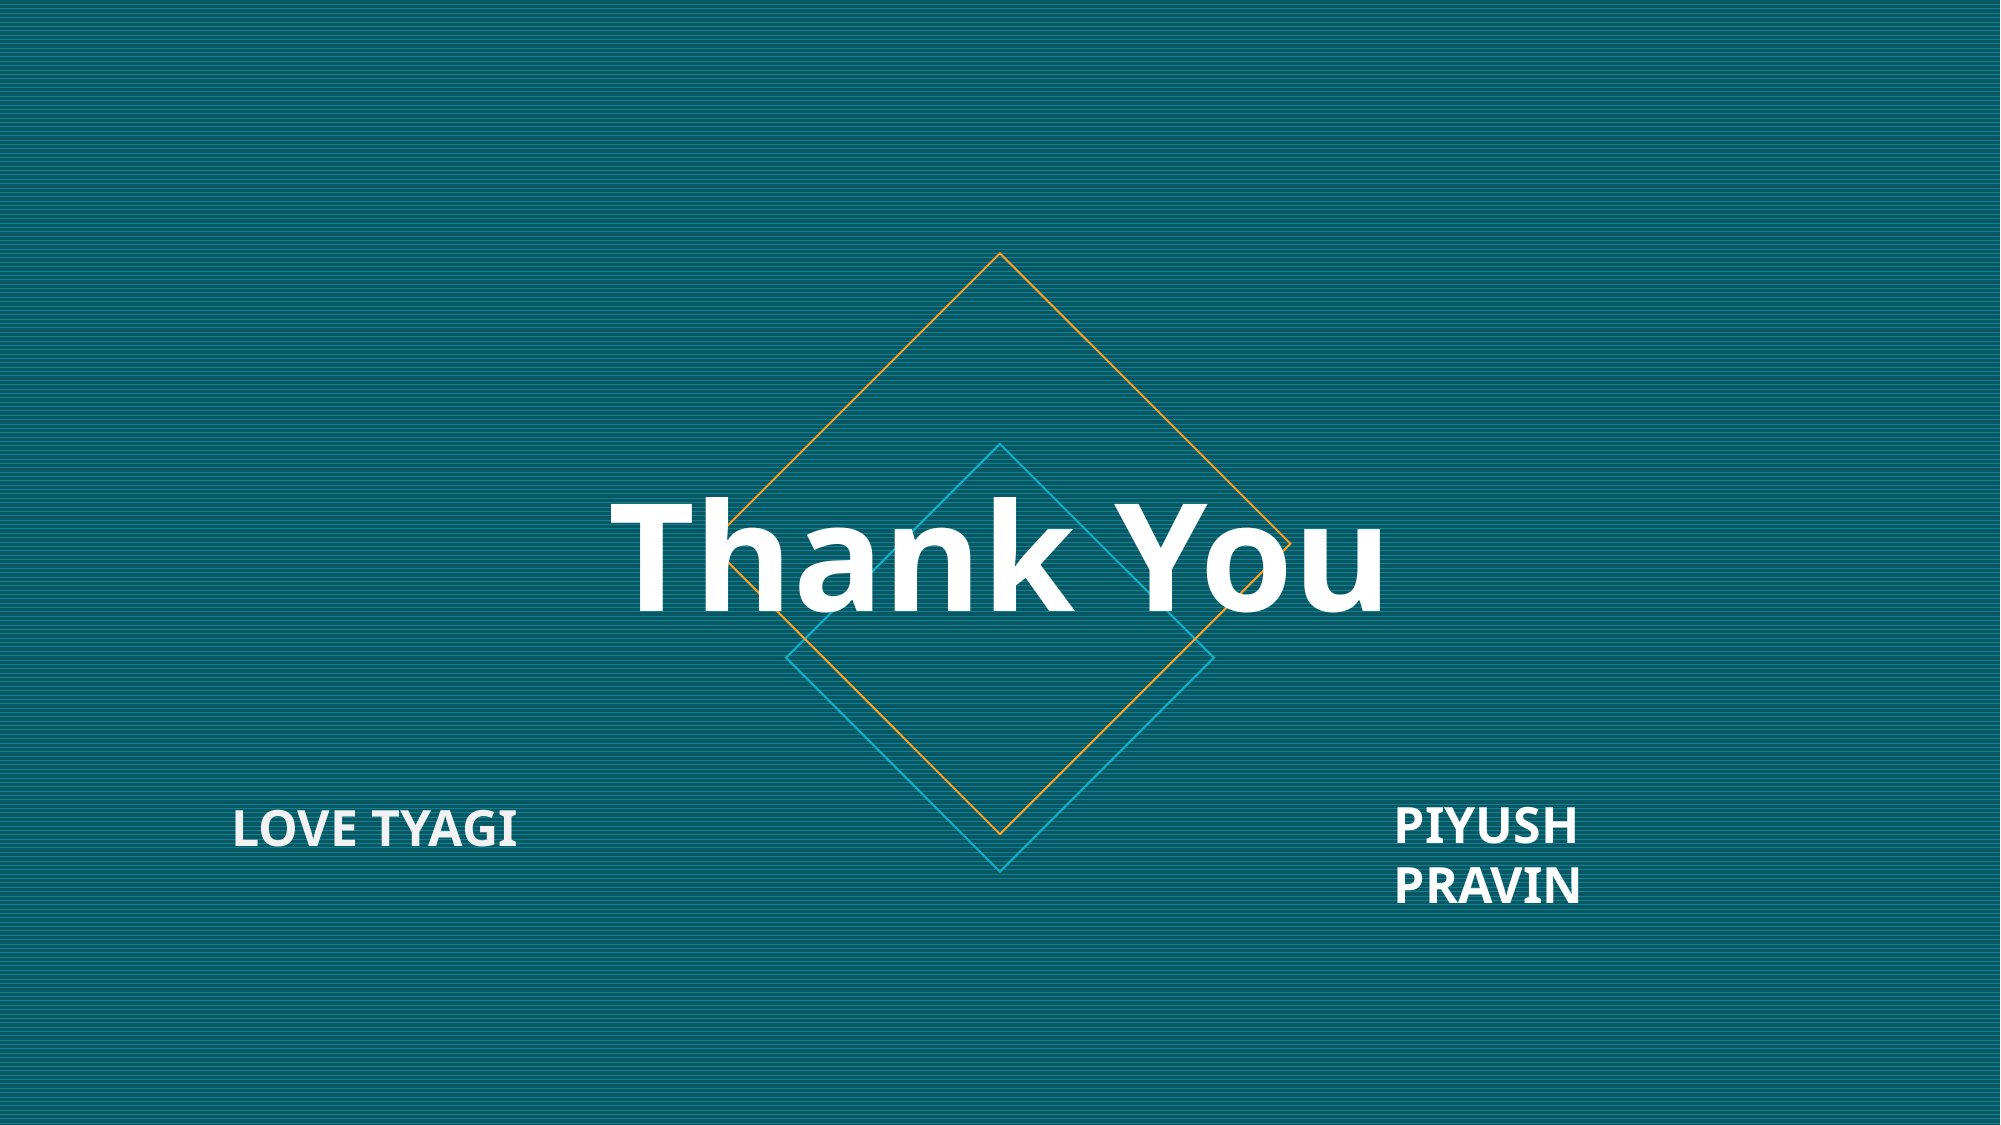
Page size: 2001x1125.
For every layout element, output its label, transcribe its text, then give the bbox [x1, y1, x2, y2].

title Thank You [1291, 468, 1750, 657]
title Thank You [249, 468, 709, 657]
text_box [709, 253, 1291, 872]
text_box PIYUSH PRAVIN [1379, 786, 1750, 922]
text_box LOVE TYAGI [216, 789, 666, 864]
